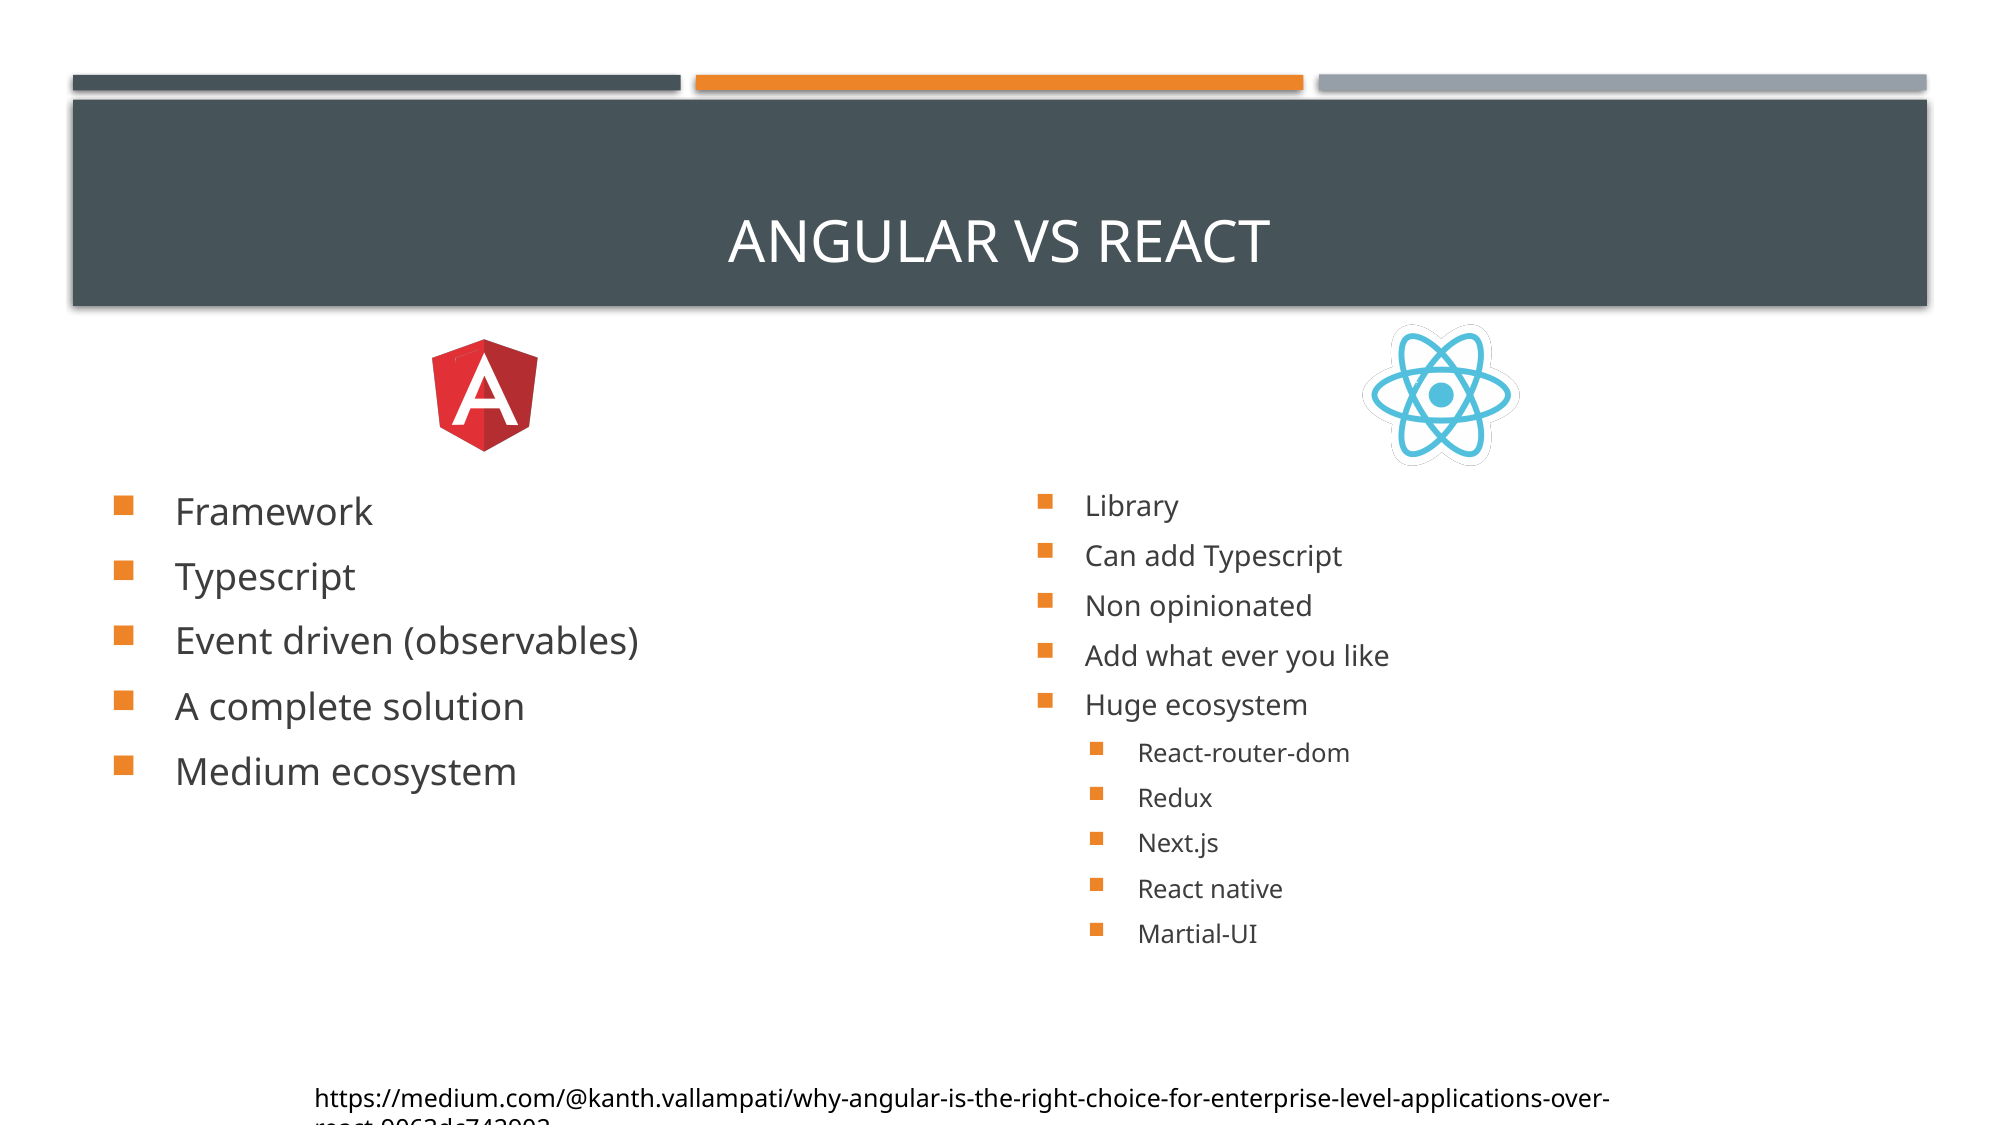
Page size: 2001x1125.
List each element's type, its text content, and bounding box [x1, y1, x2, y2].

text_box https://medium.com/@kanth.vallampati/why-angular-is-the-right-choice-for-enterprise-level-applications-over-react-9063dc742902 [299, 1074, 1640, 1125]
title Angular vs react [95, 119, 1905, 282]
picture [431, 338, 539, 452]
list Library Can add Typescript Non opinionated Add what ever you like Huge ecosystem React-router-dom Redux Next.js React native Martial-UI [1019, 479, 1905, 962]
picture [1362, 324, 1520, 466]
list Framework Typescript Event driven (observables) A complete solution Medium ecosystem [95, 479, 980, 962]
